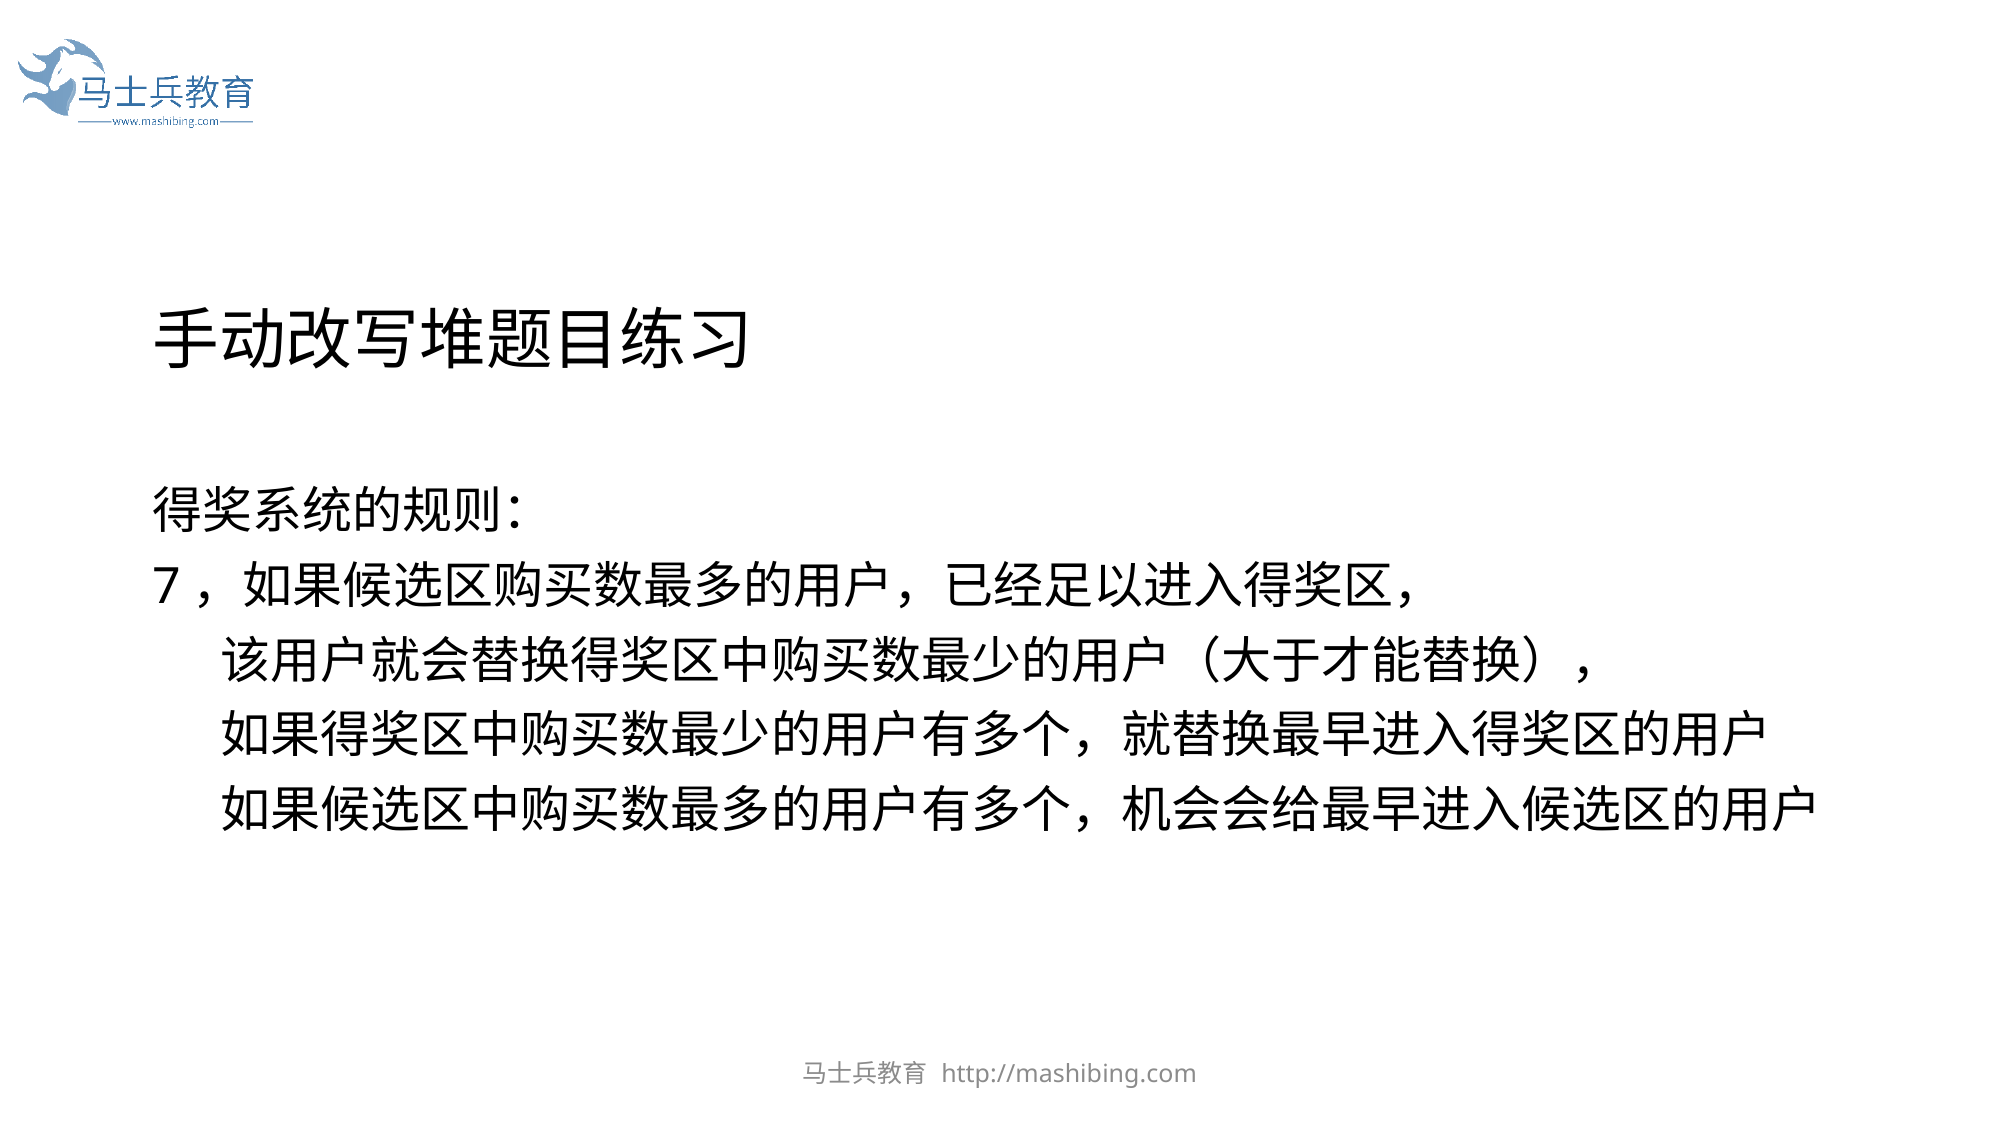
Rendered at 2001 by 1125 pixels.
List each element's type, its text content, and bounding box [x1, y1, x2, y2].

footer 马士兵教育 http://mashibing.com [662, 1042, 1338, 1103]
title 手动改写堆题目练习 [137, 205, 1863, 477]
list 得奖系统的规则： 7，如果候选区购买数最多的用户，已经足以进入得奖区， 该用户就会替换得奖区中购买数最少的用户（大于才能替换）， 如果得奖区中购买数最少的用户有多个，就替换最早进入得奖区的用户 如果候选区中购买数最多的用户有多个，机会会给最早进入候选区的用户 [137, 477, 1863, 960]
picture [7, 5, 276, 177]
